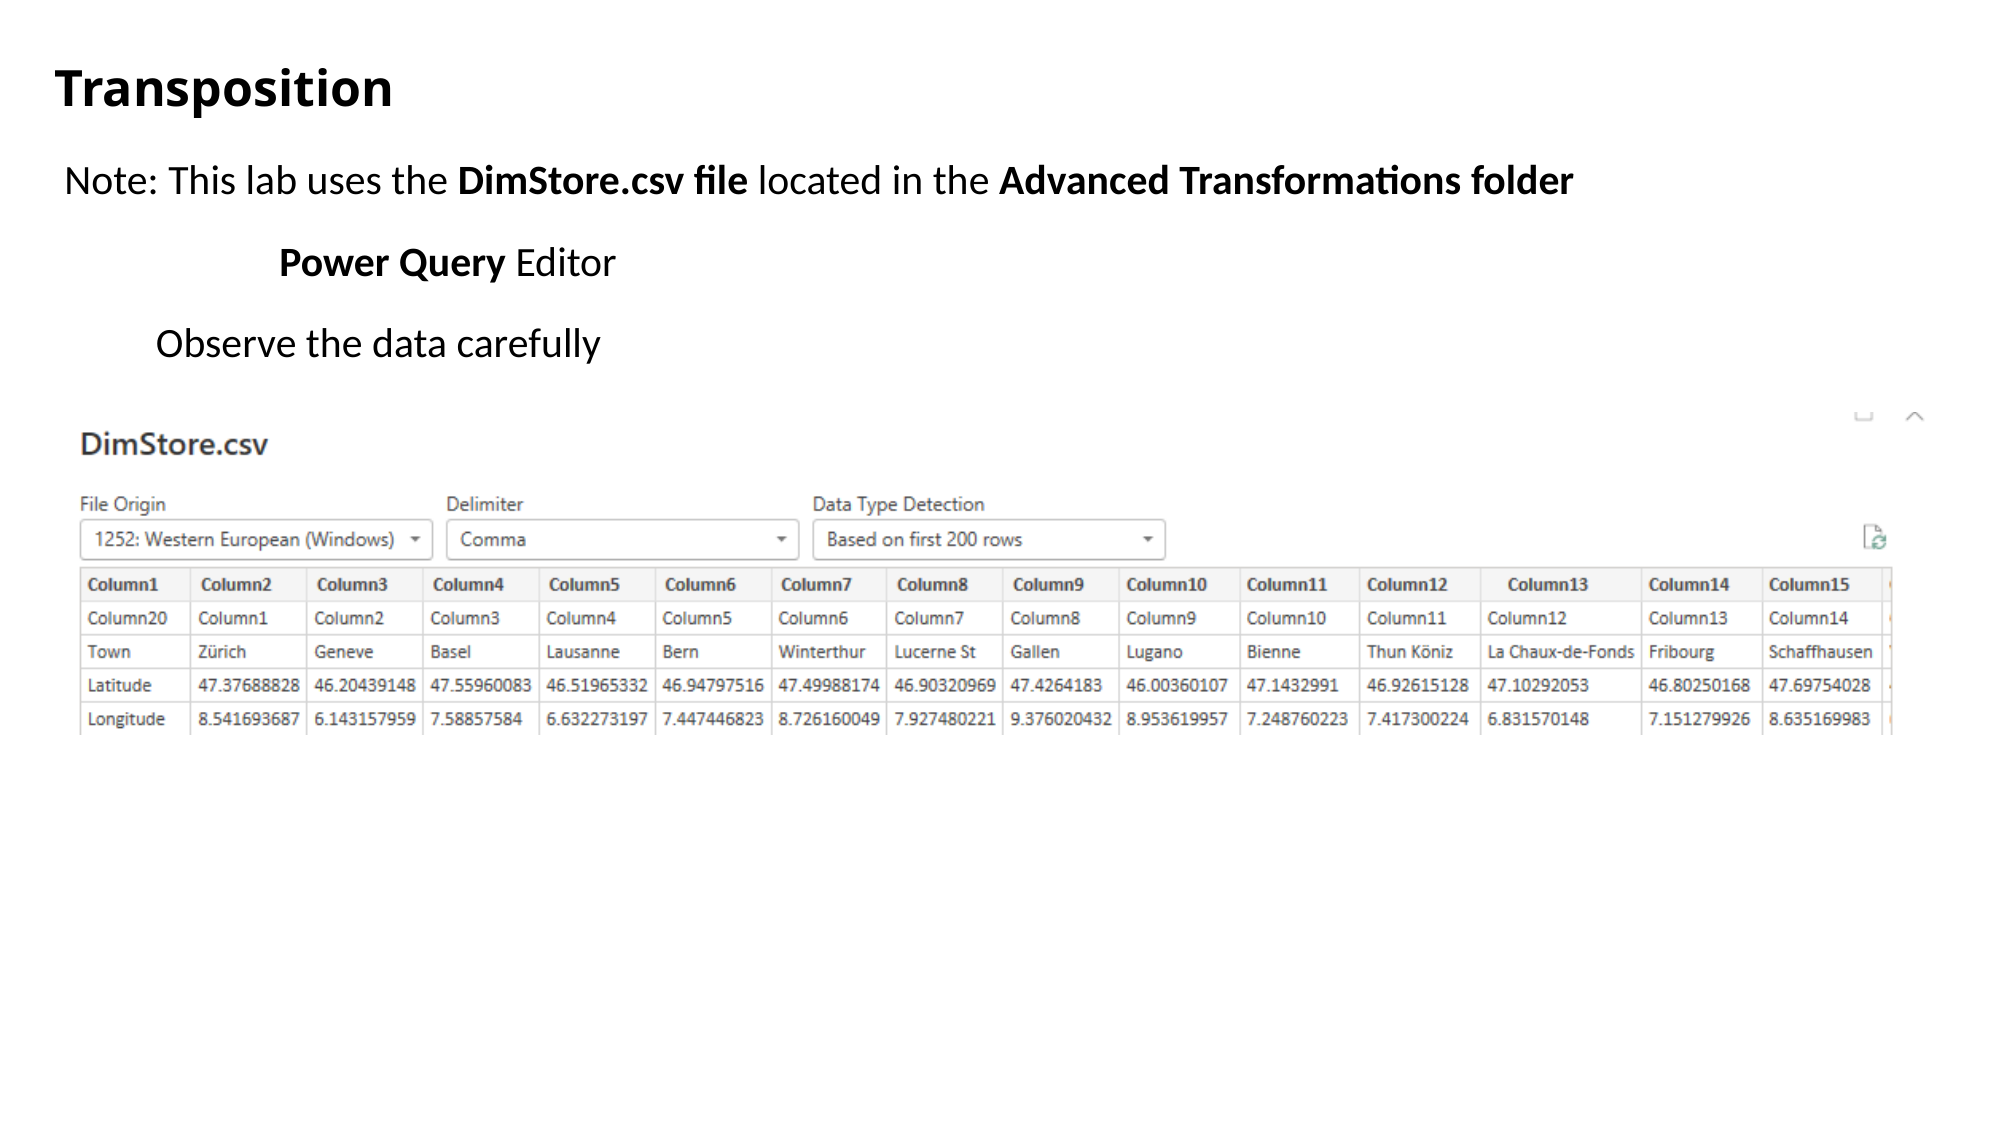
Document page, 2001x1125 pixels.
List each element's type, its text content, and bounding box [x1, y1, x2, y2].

picture [72, 412, 1931, 735]
text_box Observe the data carefully [141, 308, 617, 374]
text_box Power Query Editor [264, 227, 632, 292]
text_box Transposition [40, 49, 410, 125]
text_box Note: This lab uses the DimStore.csv file located in the Advanced Transformations folder [49, 145, 1972, 211]
